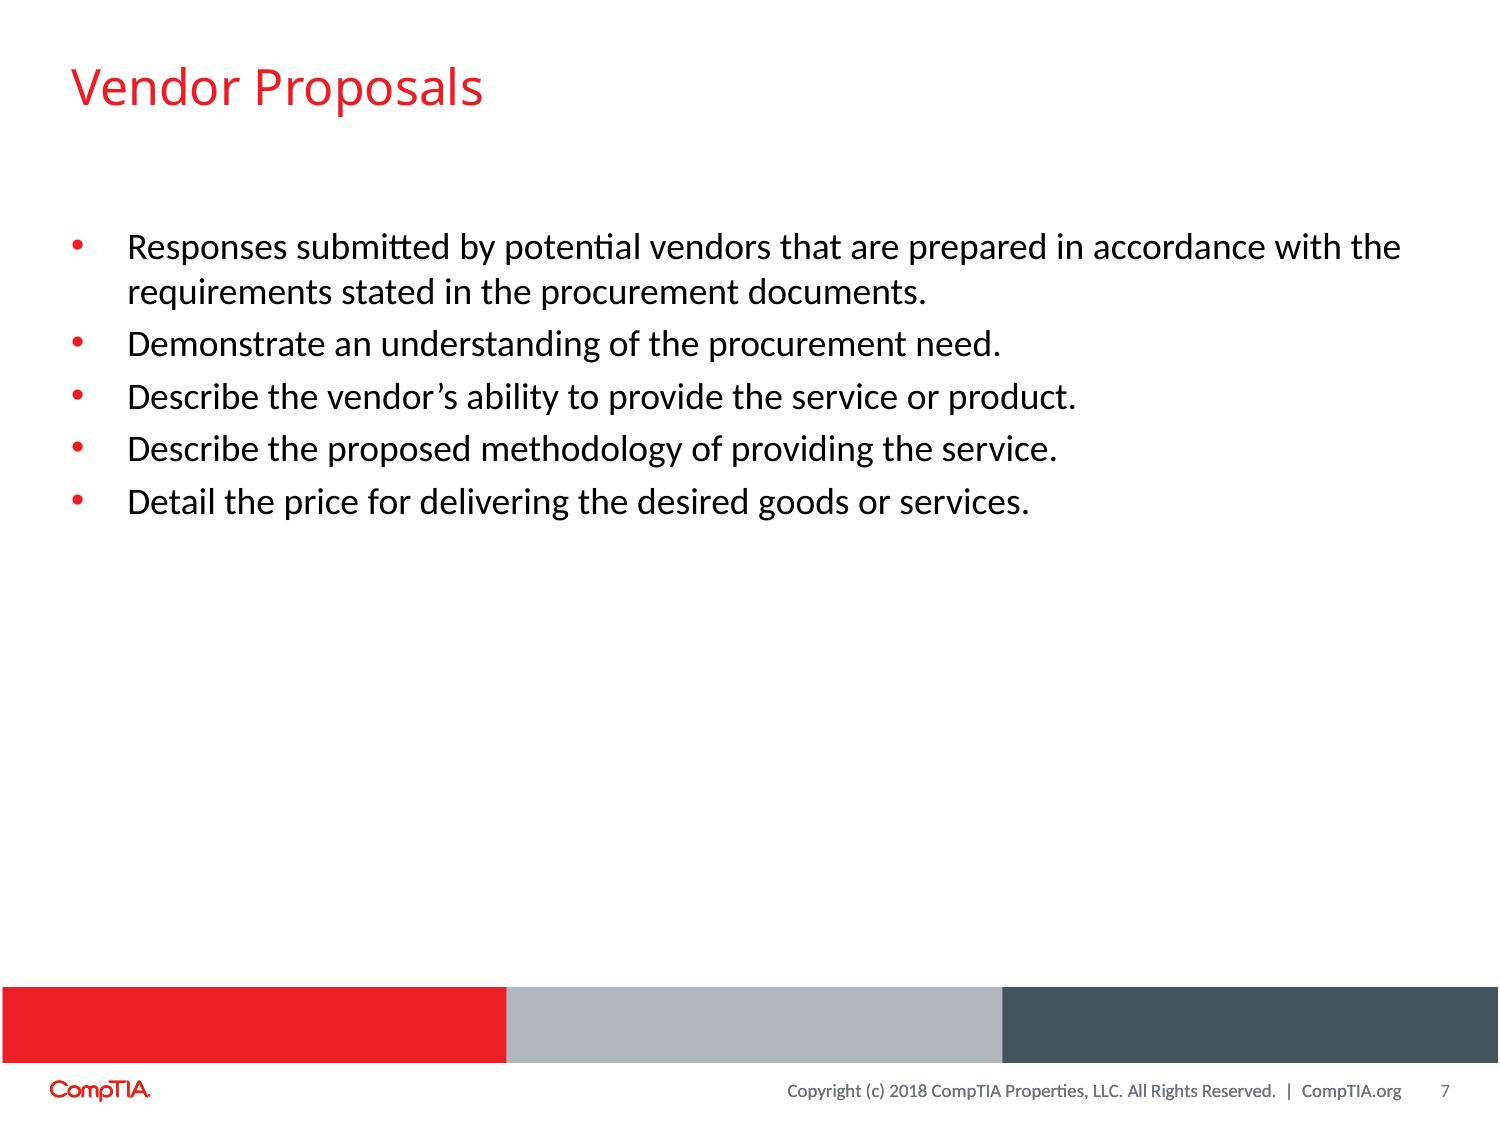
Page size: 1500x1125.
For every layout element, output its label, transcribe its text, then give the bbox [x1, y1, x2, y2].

title Vendor Proposals [56, 16, 1444, 155]
slide_number 7 [1407, 1067, 1450, 1113]
picture [0, 987, 1500, 1063]
list Responses submitted by potential vendors that are prepared in accordance with the requirements stated in the procurement documents. Demonstrate an understanding of the procurement need. Describe the vendor’s ability to provide the service or product. Describe the proposed methodology of providing the service. Detail the price for delivering the desired goods or services. [56, 214, 1444, 941]
